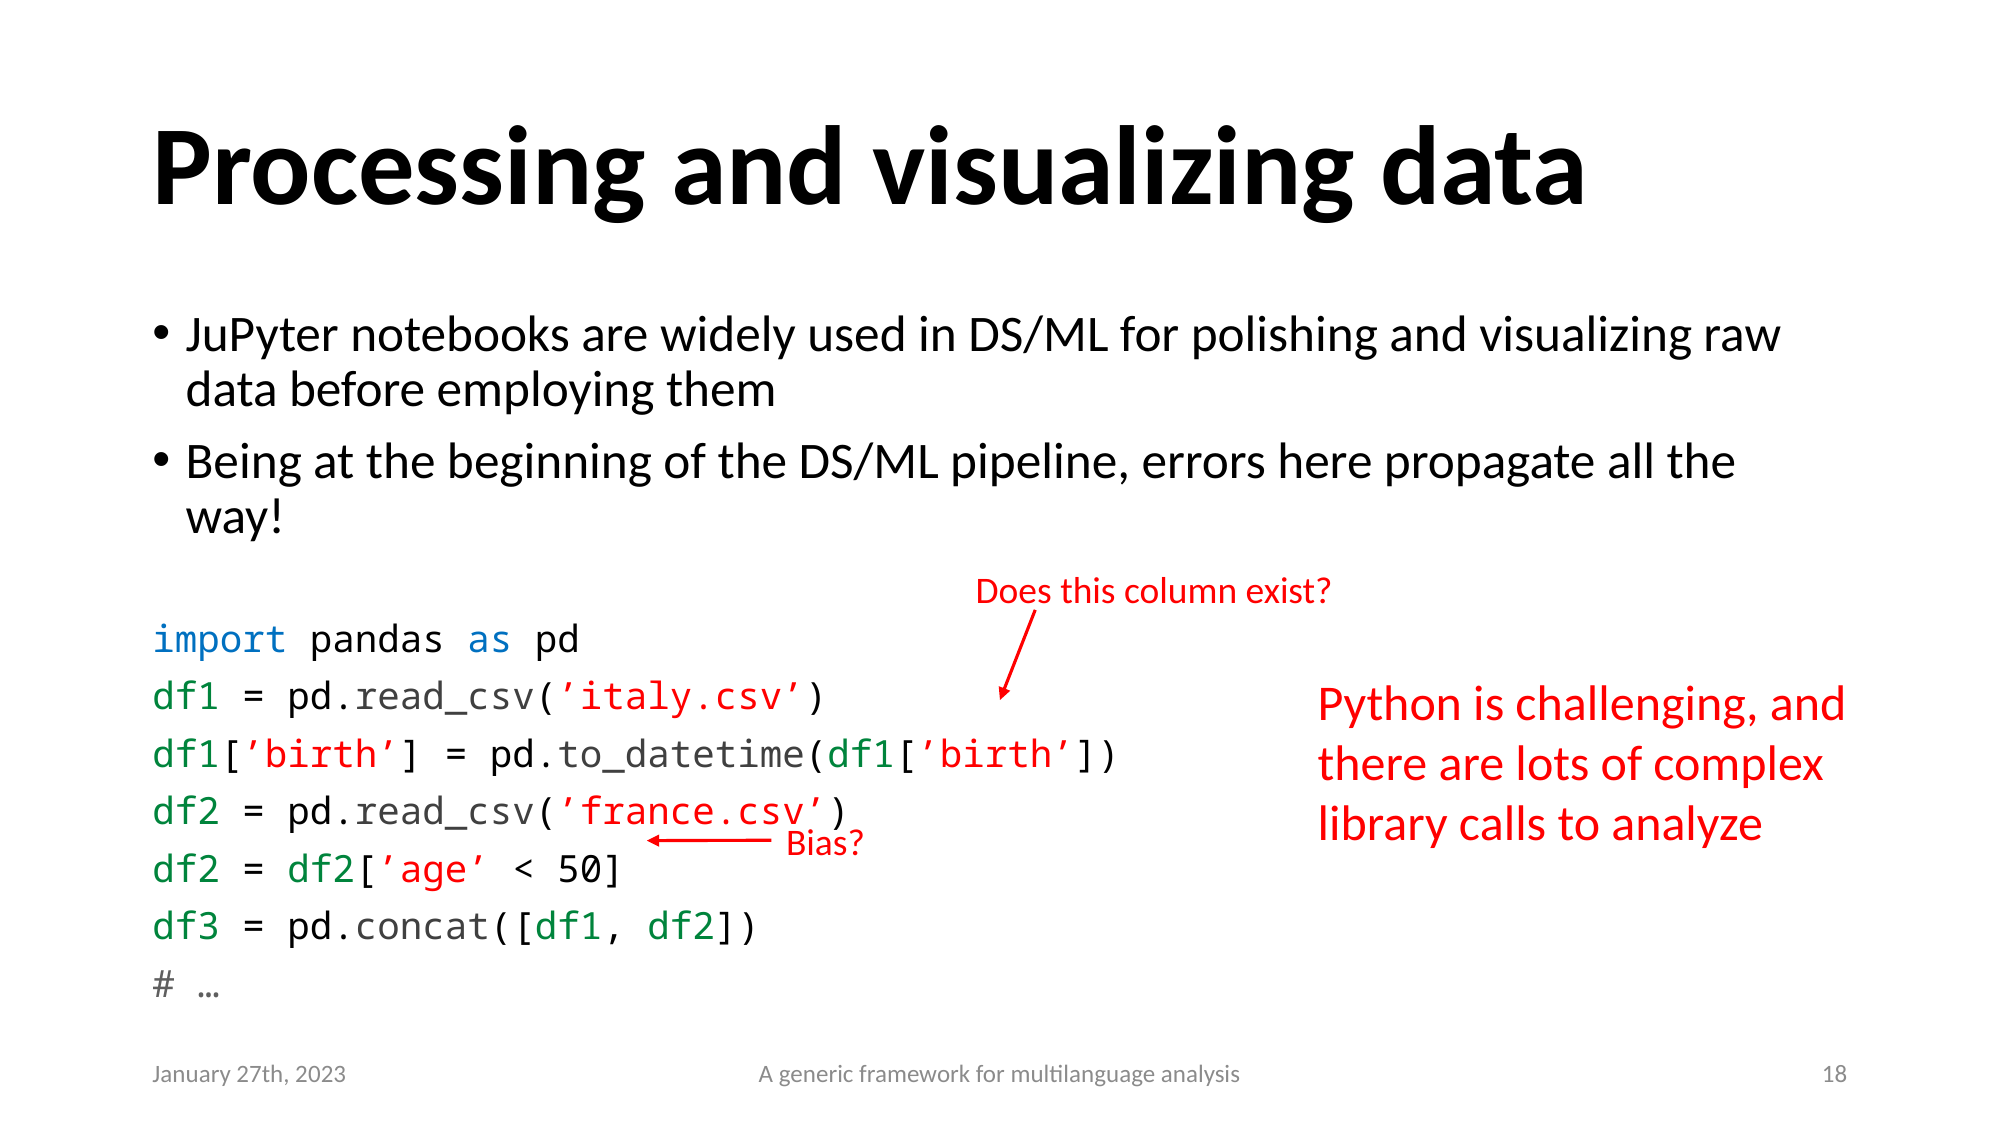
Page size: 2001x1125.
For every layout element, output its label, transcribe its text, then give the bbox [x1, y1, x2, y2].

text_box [999, 609, 1036, 701]
text_box Does this column exist? [960, 559, 1363, 619]
text_box Python is challenging, and there are lots of complex library calls to analyze [1302, 662, 1884, 858]
list JuPyter notebooks are widely used in DS/ML for polishing and visualizing raw data before employing them Being at the beginning of the DS/ML pipeline, errors here propagate all the way! import pandas as pd df1 = pd.read_csv(’italy.csv’) df1[’birth’] = pd.to_datetime(df1[’birth’]) df2 = pd.read_csv(’france.csv’) df2 = df2[’age’ < 50] df3 = pd.concat([df1, df2]) # … [137, 299, 1863, 1014]
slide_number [137, 1042, 588, 1103]
slide_number 18 [1412, 1042, 1863, 1103]
text_box Bias? [771, 810, 893, 871]
title Processing and visualizing data [137, 59, 1863, 278]
footer A generic framework for multilanguage analysis [662, 1042, 1338, 1103]
